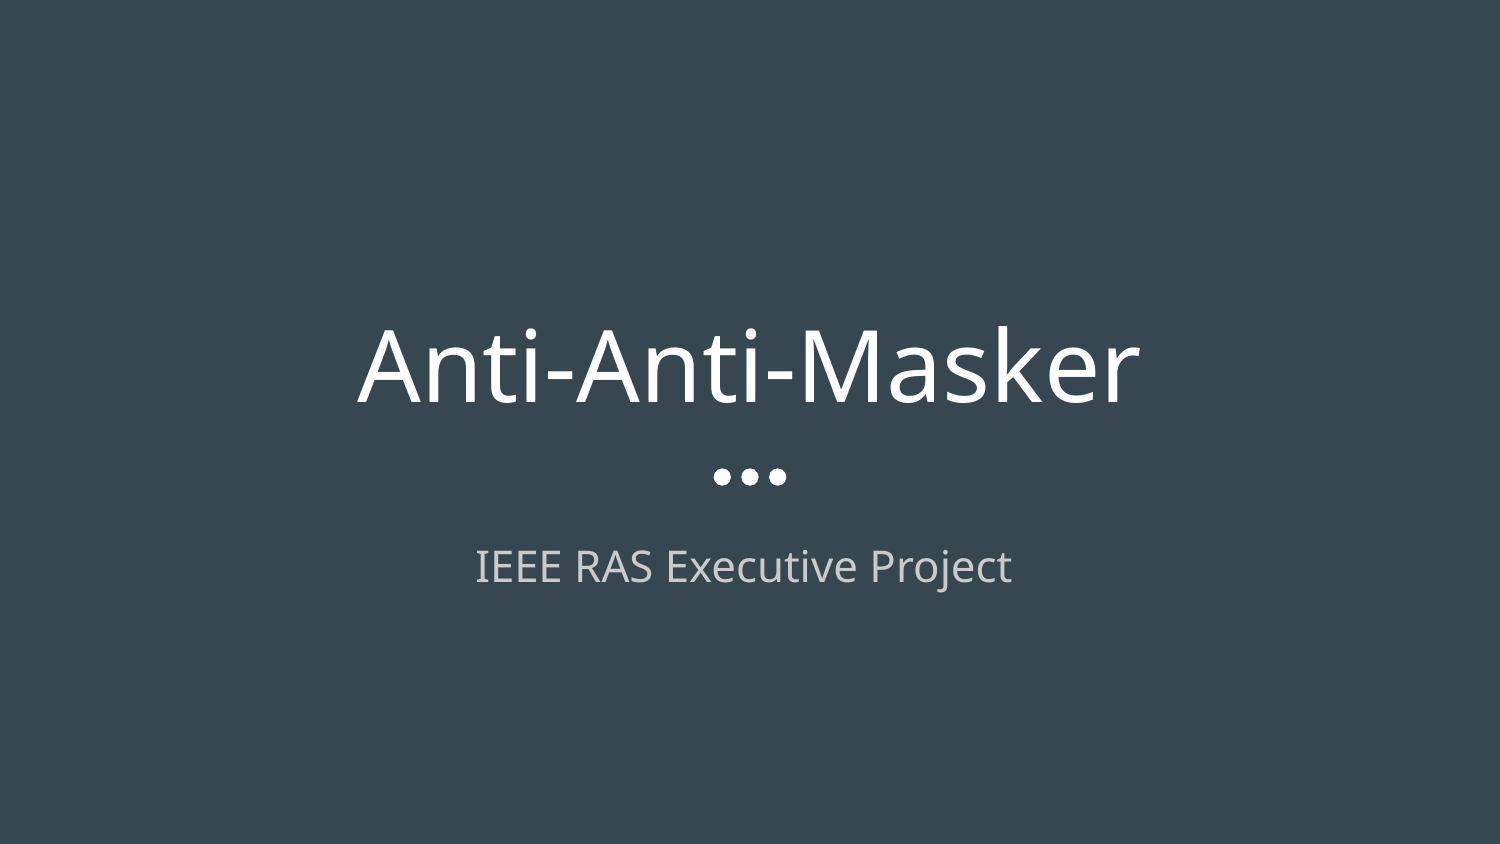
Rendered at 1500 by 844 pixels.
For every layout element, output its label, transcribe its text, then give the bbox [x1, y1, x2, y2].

title Anti-Anti-Masker [110, 162, 1390, 447]
subtitle IEEE RAS Executive Project [110, 520, 1390, 651]
